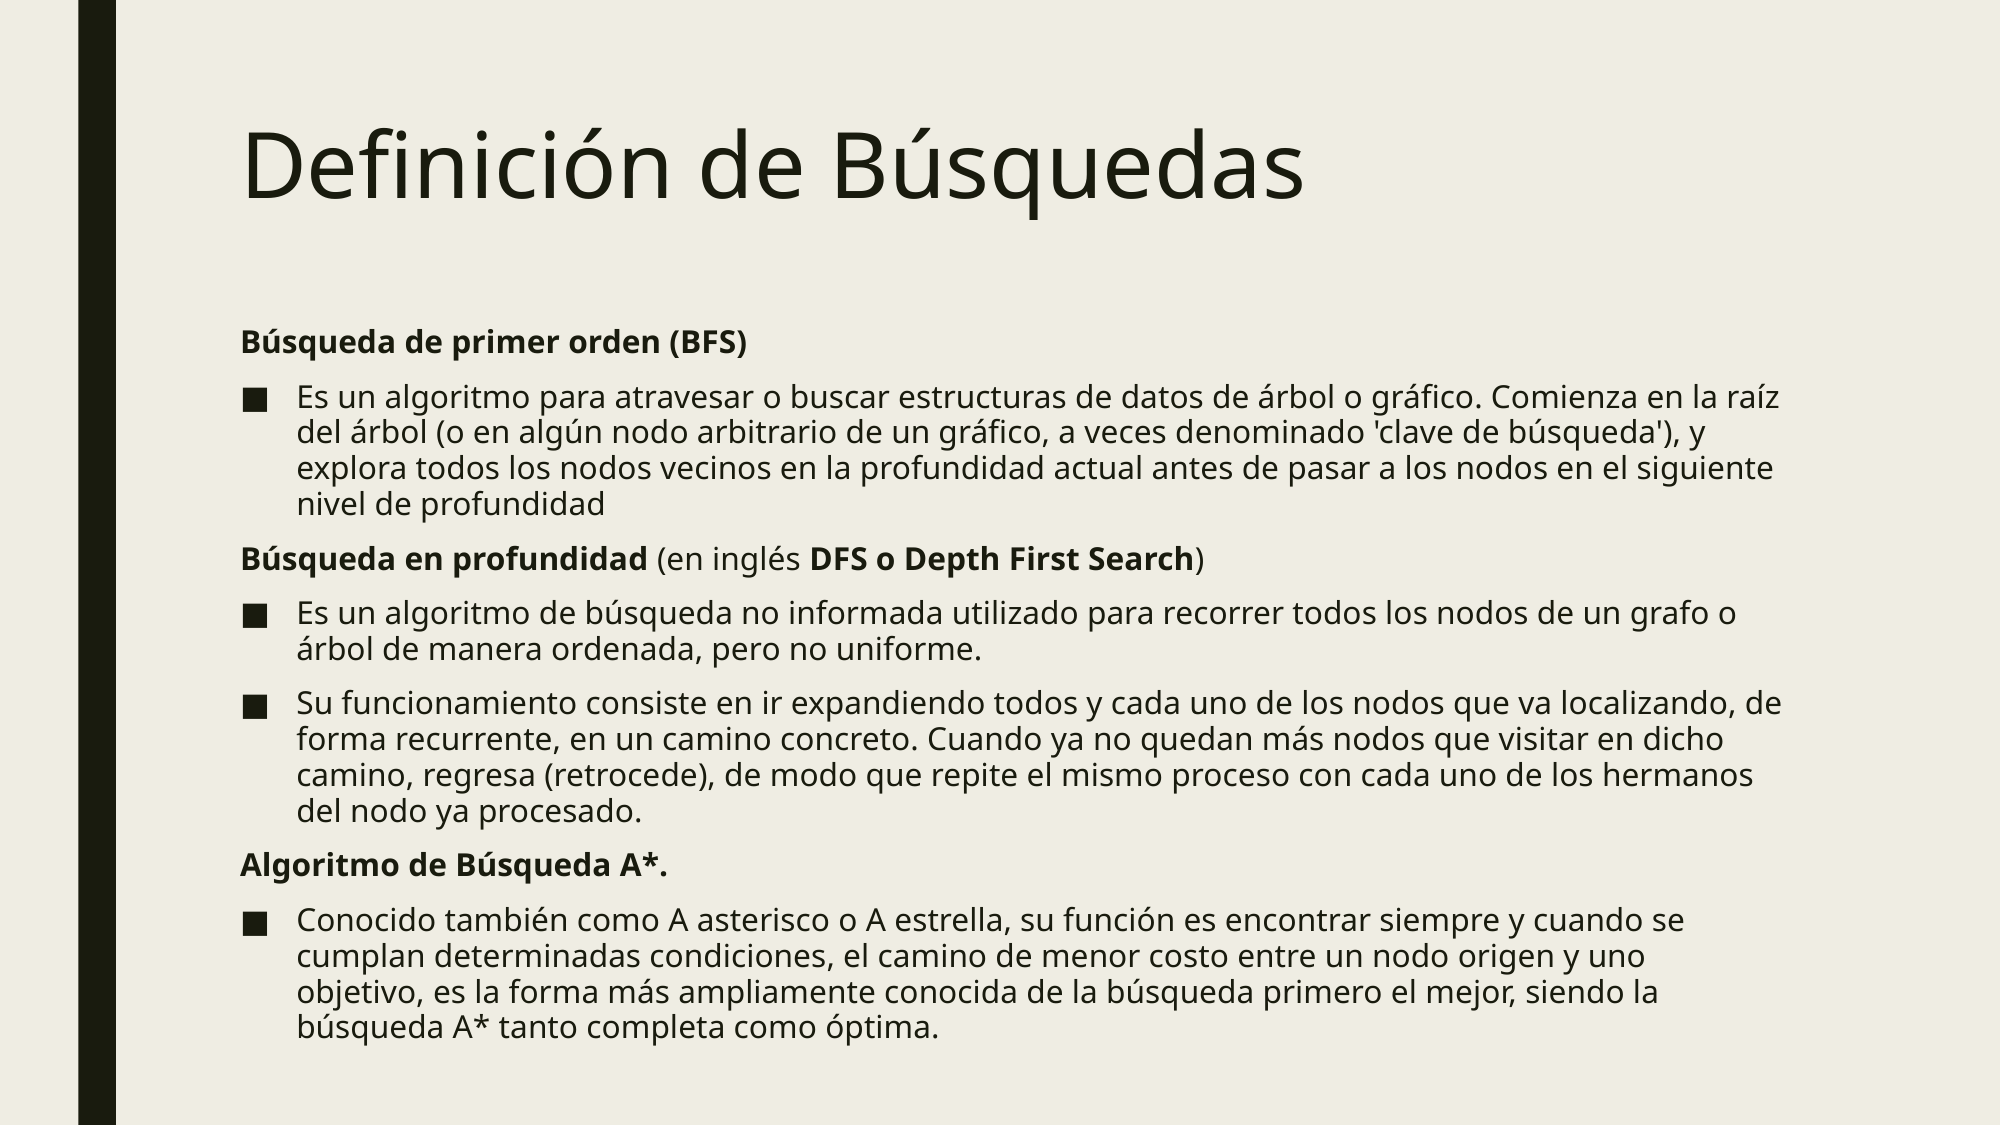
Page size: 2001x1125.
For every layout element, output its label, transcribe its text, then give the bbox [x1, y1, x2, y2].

list Búsqueda de primer orden (BFS) Es un algoritmo para atravesar o buscar estructuras de datos de árbol o gráfico. Comienza en la raíz del árbol (o en algún nodo arbitrario de un gráfico, a veces denominado 'clave de búsqueda'), y explora todos los nodos vecinos en la profundidad actual antes de pasar a los nodos en el siguiente nivel de profundidad Búsqueda en profundidad (en inglés DFS o Depth First Search) Es un algoritmo de búsqueda no informada utilizado para recorrer todos los nodos de un grafo o árbol de manera ordenada, pero no uniforme. Su funcionamiento consiste en ir expandiendo todos y cada uno de los nodos que va localizando, de forma recurrente, en un camino concreto. Cuando ya no quedan más nodos que visitar en dicho camino, regresa (retrocede), de modo que repite el mismo proceso con cada uno de los hermanos del nodo ya procesado. Algoritmo de Búsqueda A*. Conocido también como A asterisco o A estrella, su función es encontrar siempre y cuando se cumplan determinadas condiciones, el camino de menor costo entre un nodo origen y uno objetivo, es la forma más ampliamente conocida de la búsqueda primero el mejor, siendo la búsqueda A* tanto completa como óptima. [225, 317, 1800, 1061]
title Definición de Búsquedas [225, 112, 1800, 317]
